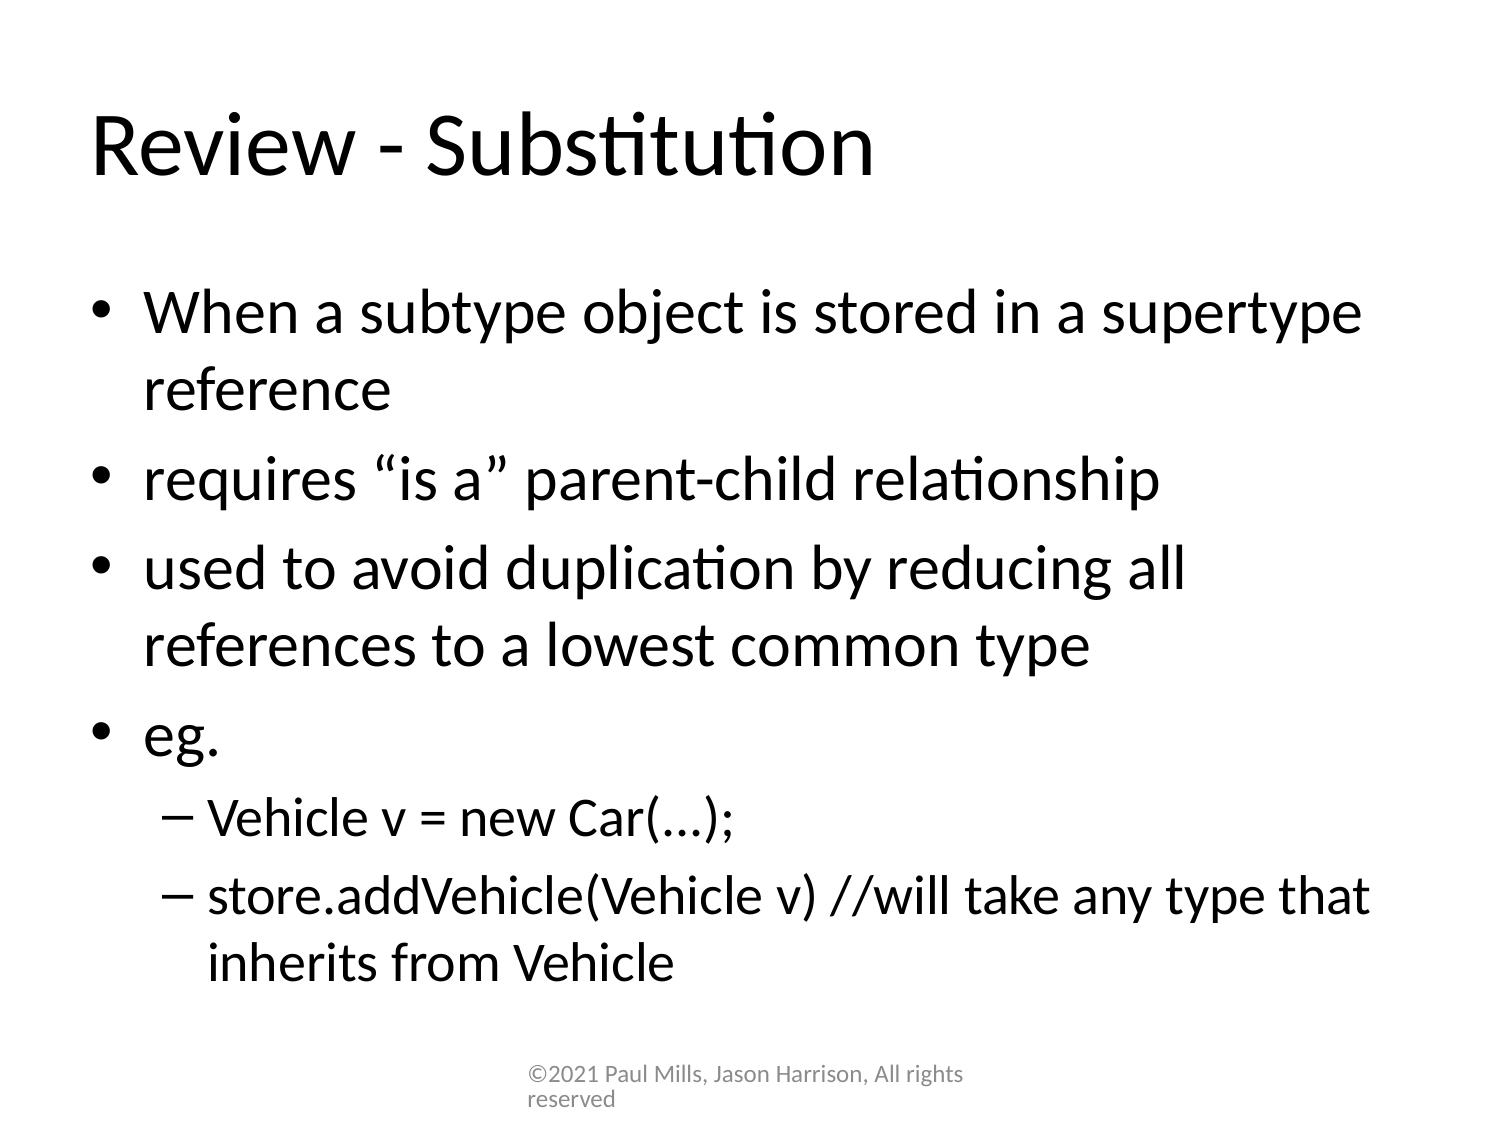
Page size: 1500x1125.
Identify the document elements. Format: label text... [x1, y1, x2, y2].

list When a subtype object is stored in a supertype reference requires “is a” parent-child relationship used to avoid duplication by reducing all references to a lowest common type eg. Vehicle v = new Car(...); store.addVehicle(Vehicle v) //will take any type that inherits from Vehicle [75, 262, 1425, 1005]
title Review - Substitution [75, 45, 1425, 233]
footer ©2021 Paul Mills, Jason Harrison, All rights reserved [512, 1042, 988, 1103]
